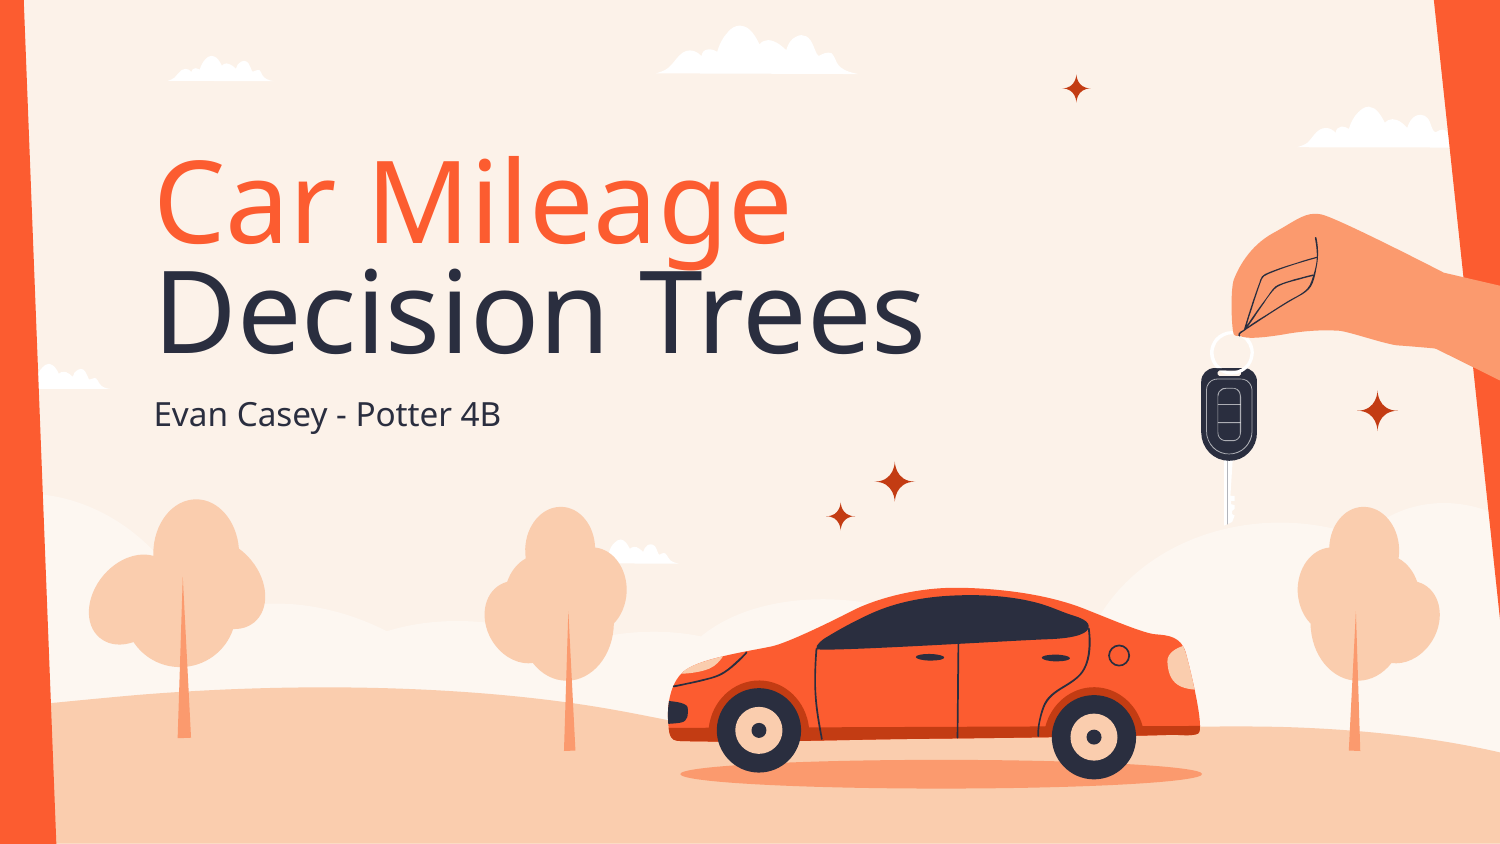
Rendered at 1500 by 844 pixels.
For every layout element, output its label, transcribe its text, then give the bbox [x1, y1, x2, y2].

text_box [666, 587, 1206, 780]
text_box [1200, 330, 1258, 526]
text_box [826, 501, 856, 531]
title Car Mileage Decision Trees [138, 98, 1115, 391]
text_box [874, 461, 916, 502]
subtitle Evan Casey - Potter 4B [138, 391, 1115, 447]
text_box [1229, 213, 1500, 494]
